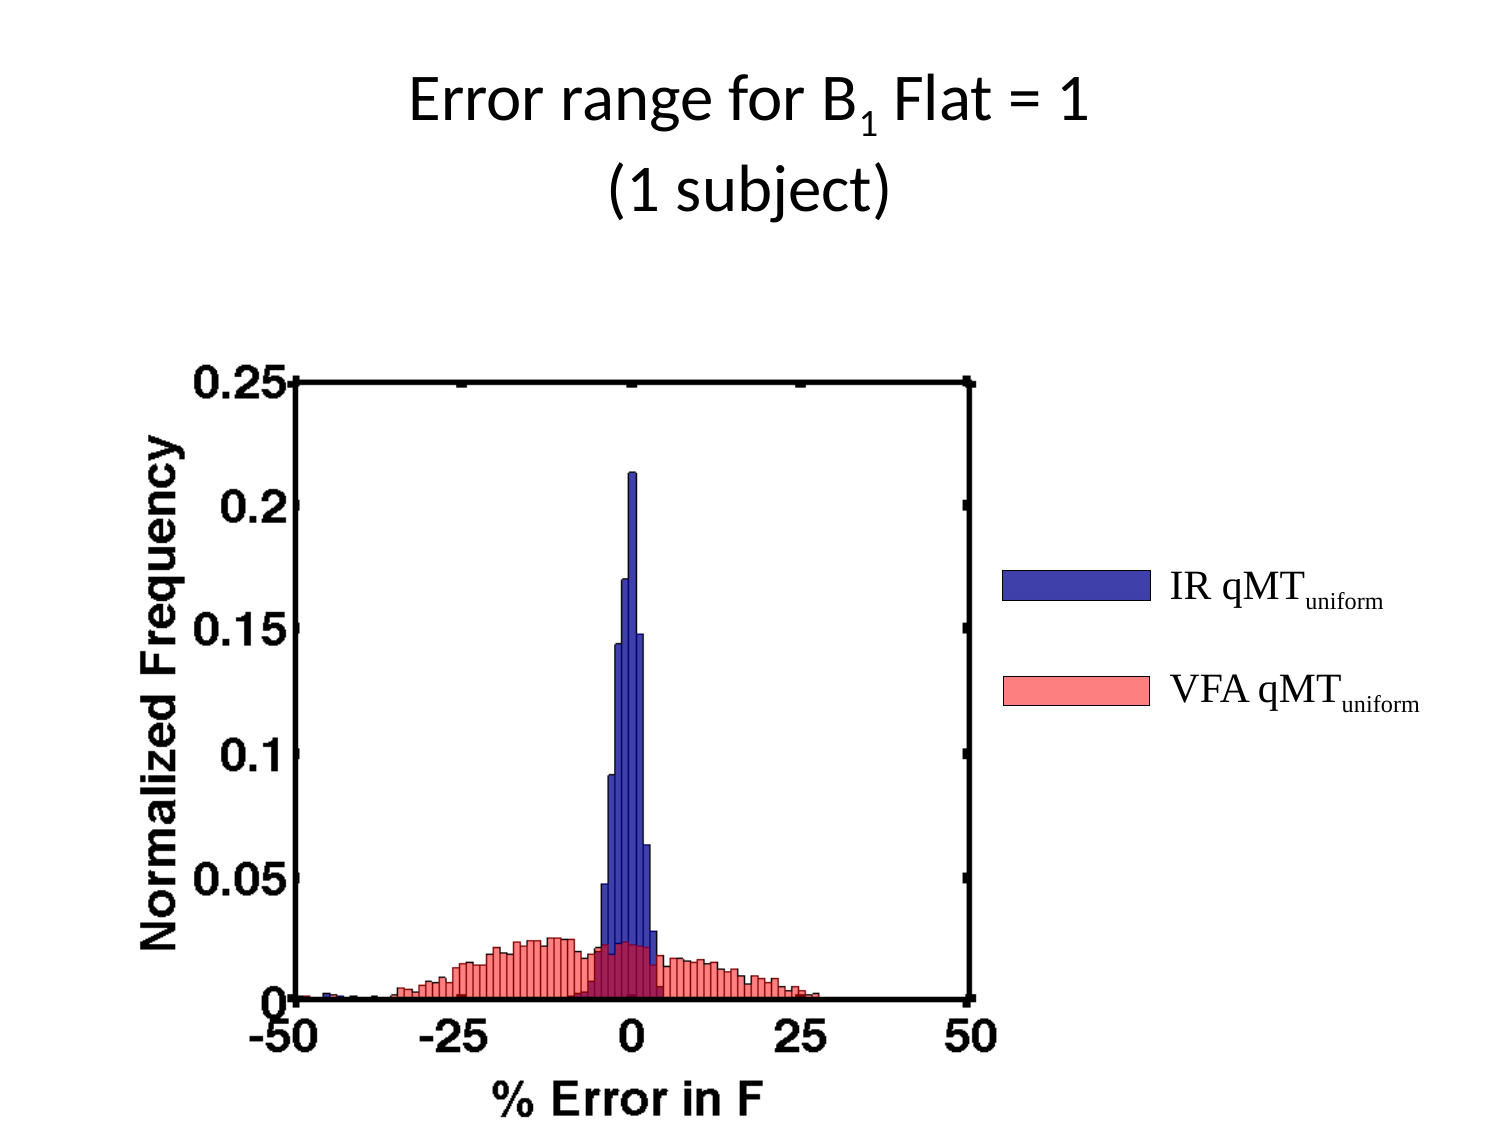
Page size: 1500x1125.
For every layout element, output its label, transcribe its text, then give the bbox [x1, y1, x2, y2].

text_box VFA qMTuniform [1154, 653, 1500, 726]
text_box IR qMTuniform [1154, 550, 1464, 622]
picture [116, 329, 1151, 1125]
title Error range for B1 Flat = 1 (1 subject) [75, 45, 1425, 233]
